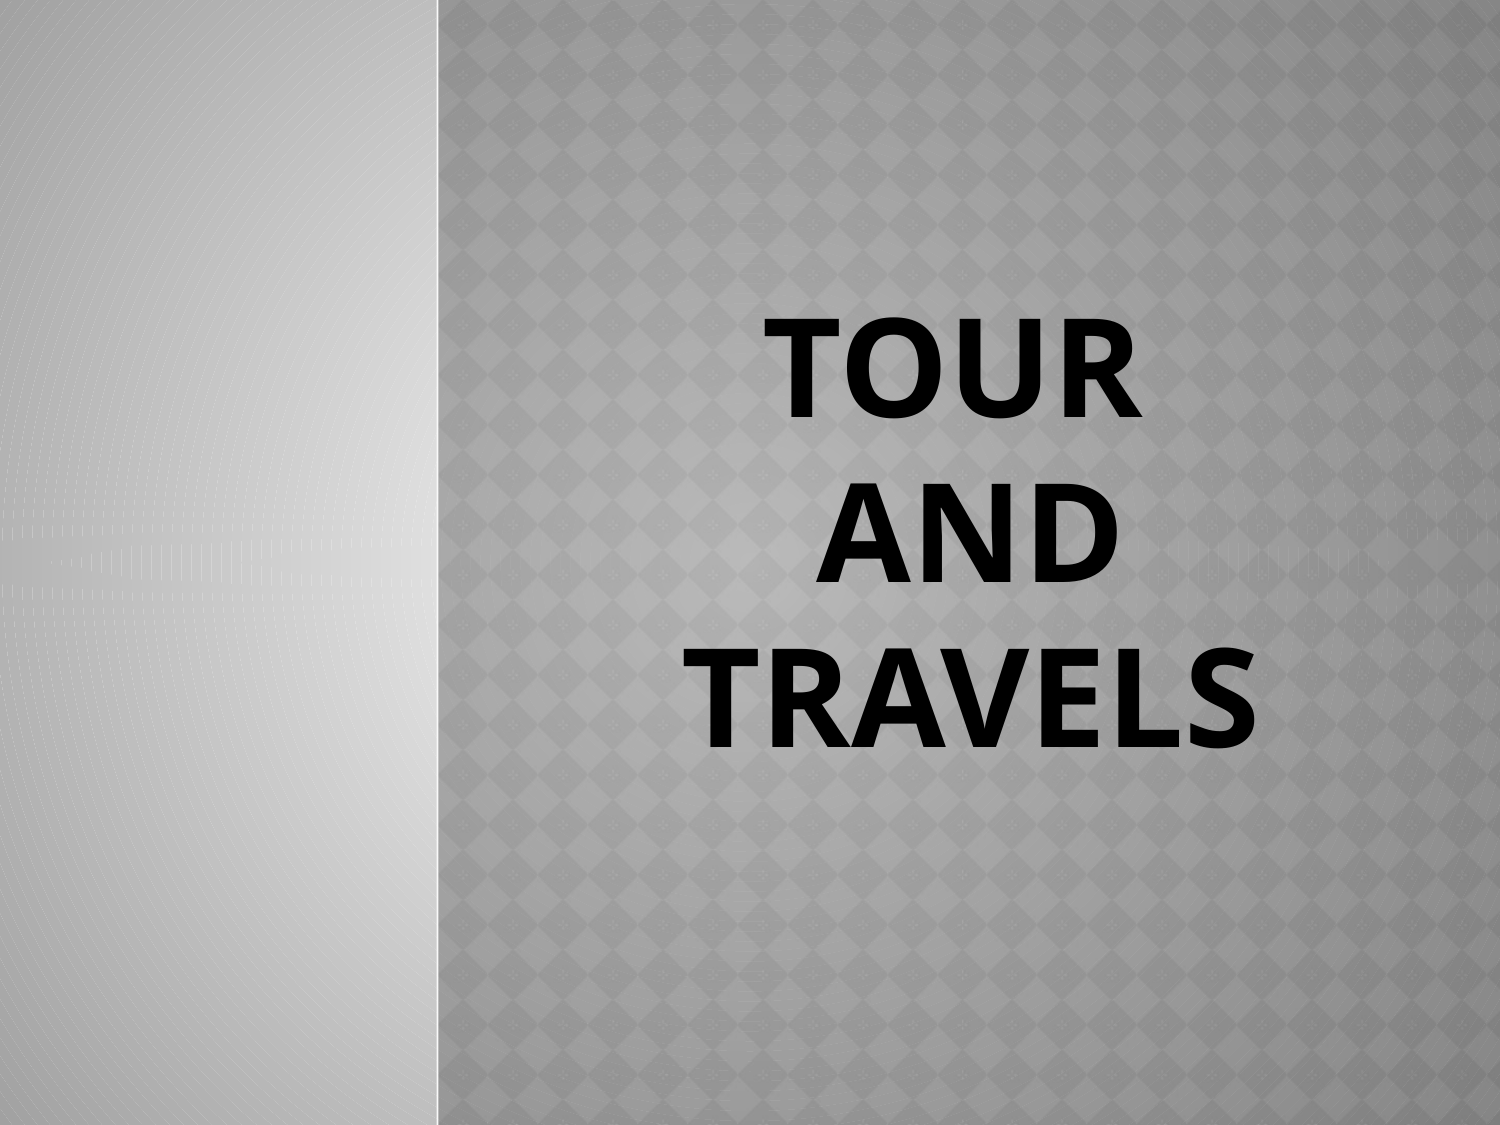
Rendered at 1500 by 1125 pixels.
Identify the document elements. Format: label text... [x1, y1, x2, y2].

title TOUR AND TRAVELS [552, 304, 1390, 775]
